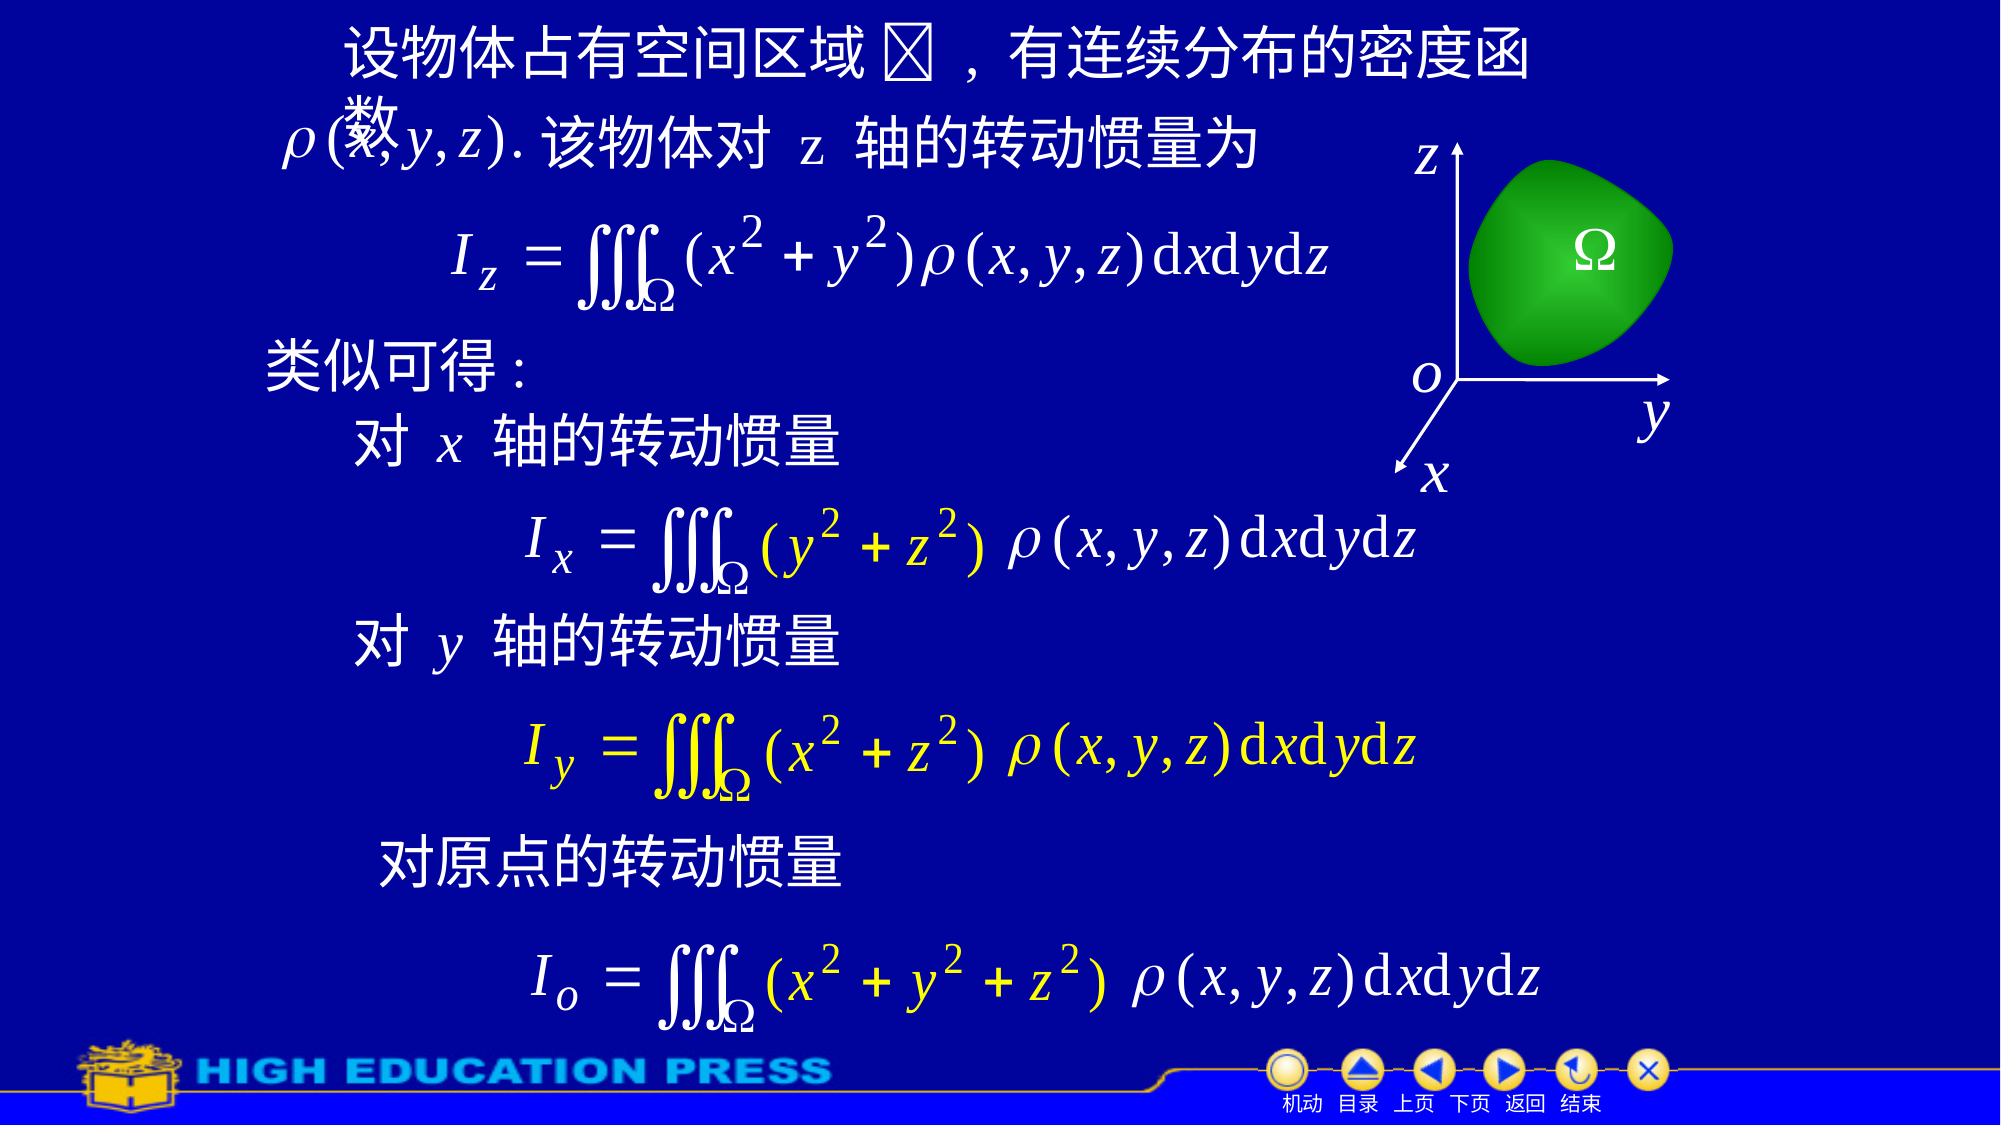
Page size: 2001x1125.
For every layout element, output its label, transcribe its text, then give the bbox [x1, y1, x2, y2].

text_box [762, 703, 990, 790]
text_box 对 y 轴的转动惯量 [337, 596, 857, 682]
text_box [1394, 141, 1683, 499]
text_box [520, 490, 1423, 610]
text_box 该物体对 z 轴的转动惯量为 [524, 98, 1434, 184]
text_box 对原点的转动惯量 [363, 818, 859, 903]
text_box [758, 497, 988, 584]
text_box 对 x 轴的转动惯量 [337, 396, 857, 482]
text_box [446, 205, 1335, 327]
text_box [762, 932, 1111, 1019]
title 类似可得: [249, 314, 575, 415]
picture [0, 0, 2001, 1125]
text_box 设物体占有空间区域  , 有连续分布的密度函数 [327, 9, 1579, 140]
text_box 机动 目录 上页 下页 返回 结束 [1267, 1082, 1623, 1123]
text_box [526, 927, 1548, 1048]
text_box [274, 108, 525, 176]
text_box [518, 696, 1424, 816]
